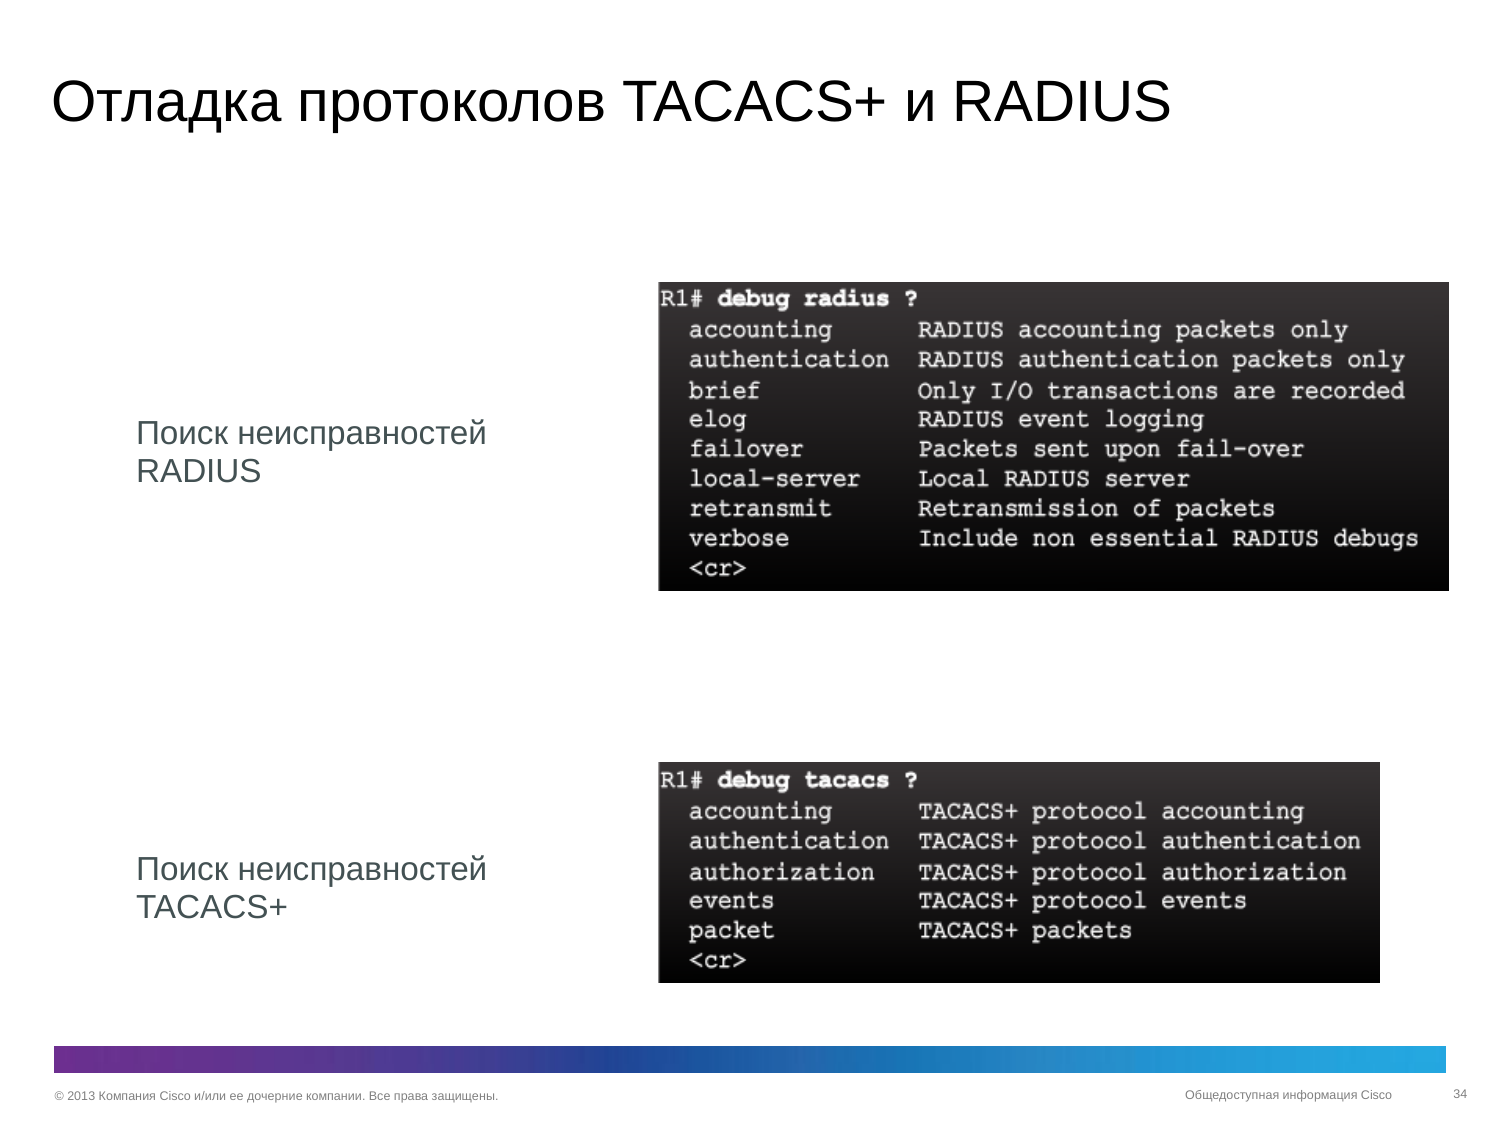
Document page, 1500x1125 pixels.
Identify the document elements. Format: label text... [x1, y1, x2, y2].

picture [54, 1046, 1446, 1073]
picture [657, 762, 1380, 983]
text_box Поиск неисправностей RADIUS [121, 406, 582, 466]
title Отладка протоколов TACACS+ и RADIUS [37, 2, 1447, 141]
picture [657, 282, 1449, 591]
text_box Поиск неисправностей TACACS+ [121, 842, 652, 903]
